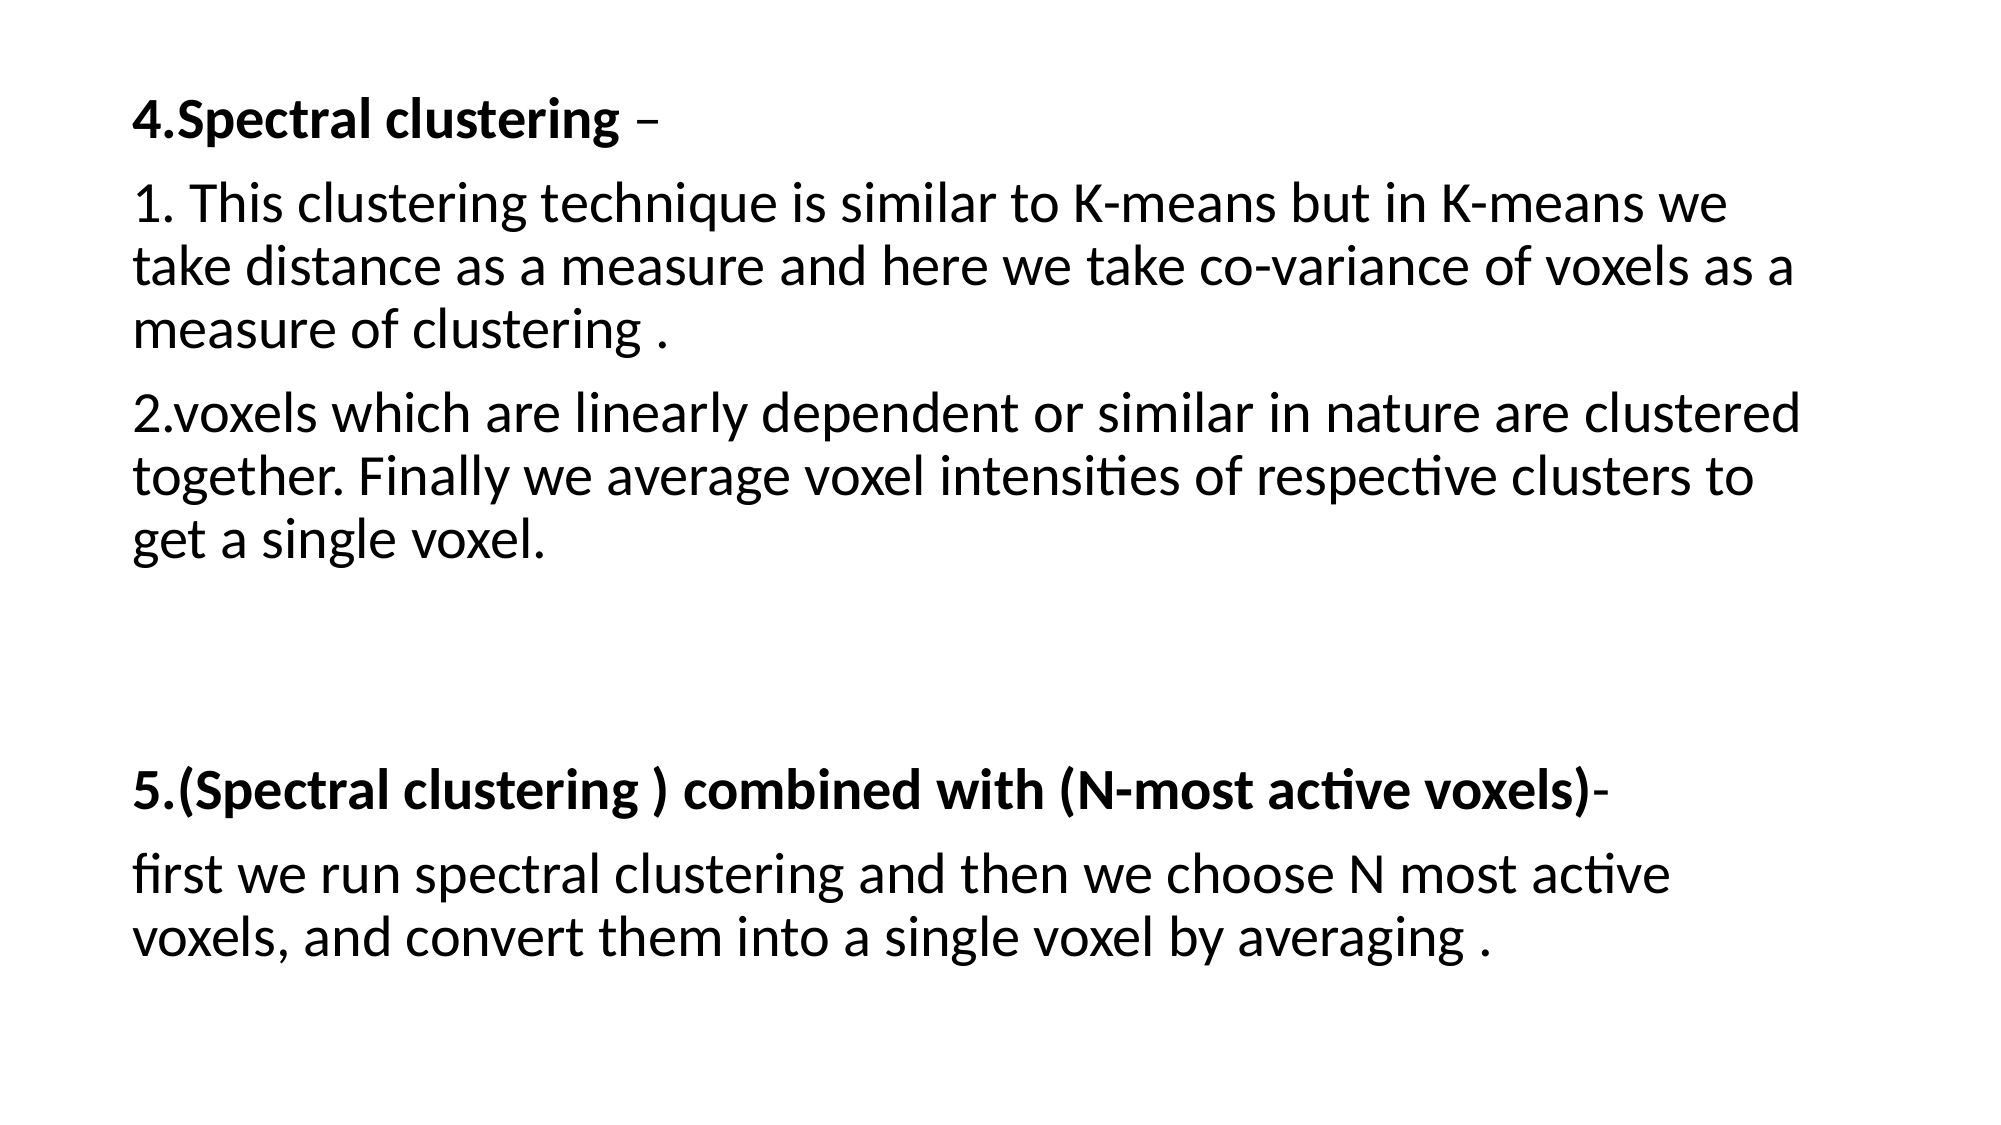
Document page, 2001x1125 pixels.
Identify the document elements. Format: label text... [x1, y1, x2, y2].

list 4.Spectral clustering – 1. This clustering technique is similar to K-means but in K-means we take distance as a measure and here we take co-variance of voxels as a measure of clustering . 2.voxels which are linearly dependent or similar in nature are clustered together. Finally we average voxel intensities of respective clusters to get a single voxel. 5.(Spectral clustering ) combined with (N-most active voxels)- first we run spectral clustering and then we choose N most active voxels, and convert them into a single voxel by averaging . [117, 80, 1843, 1030]
